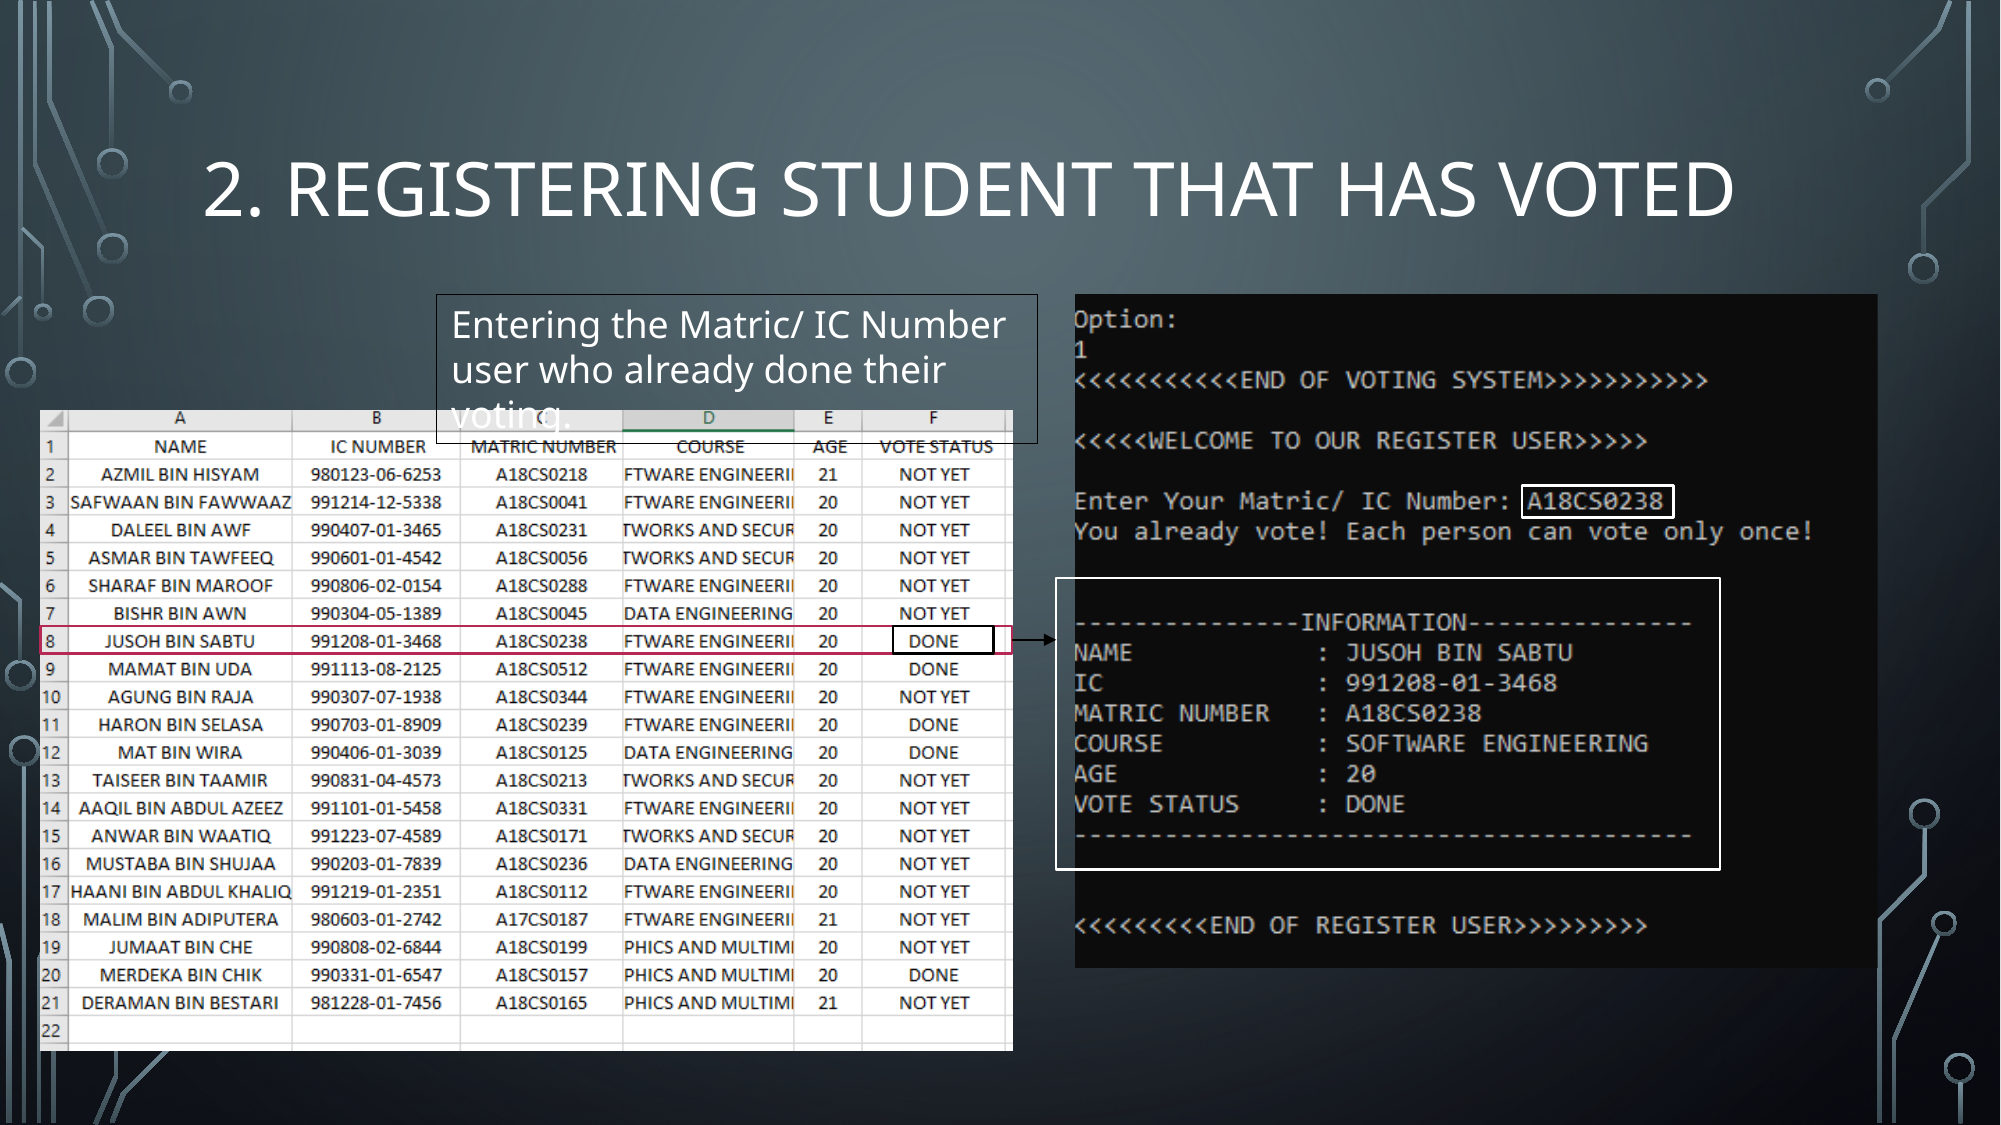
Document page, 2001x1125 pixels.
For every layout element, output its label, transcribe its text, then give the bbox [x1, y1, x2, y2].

text_box [1055, 577, 1074, 871]
text_box Entering the Matric/ IC Number user who already done their voting. [436, 294, 1038, 444]
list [1074, 293, 1878, 968]
picture [39, 410, 1013, 1051]
title 2. REGISTERING STUDENT THAT HAS VOTED [187, 101, 1813, 284]
